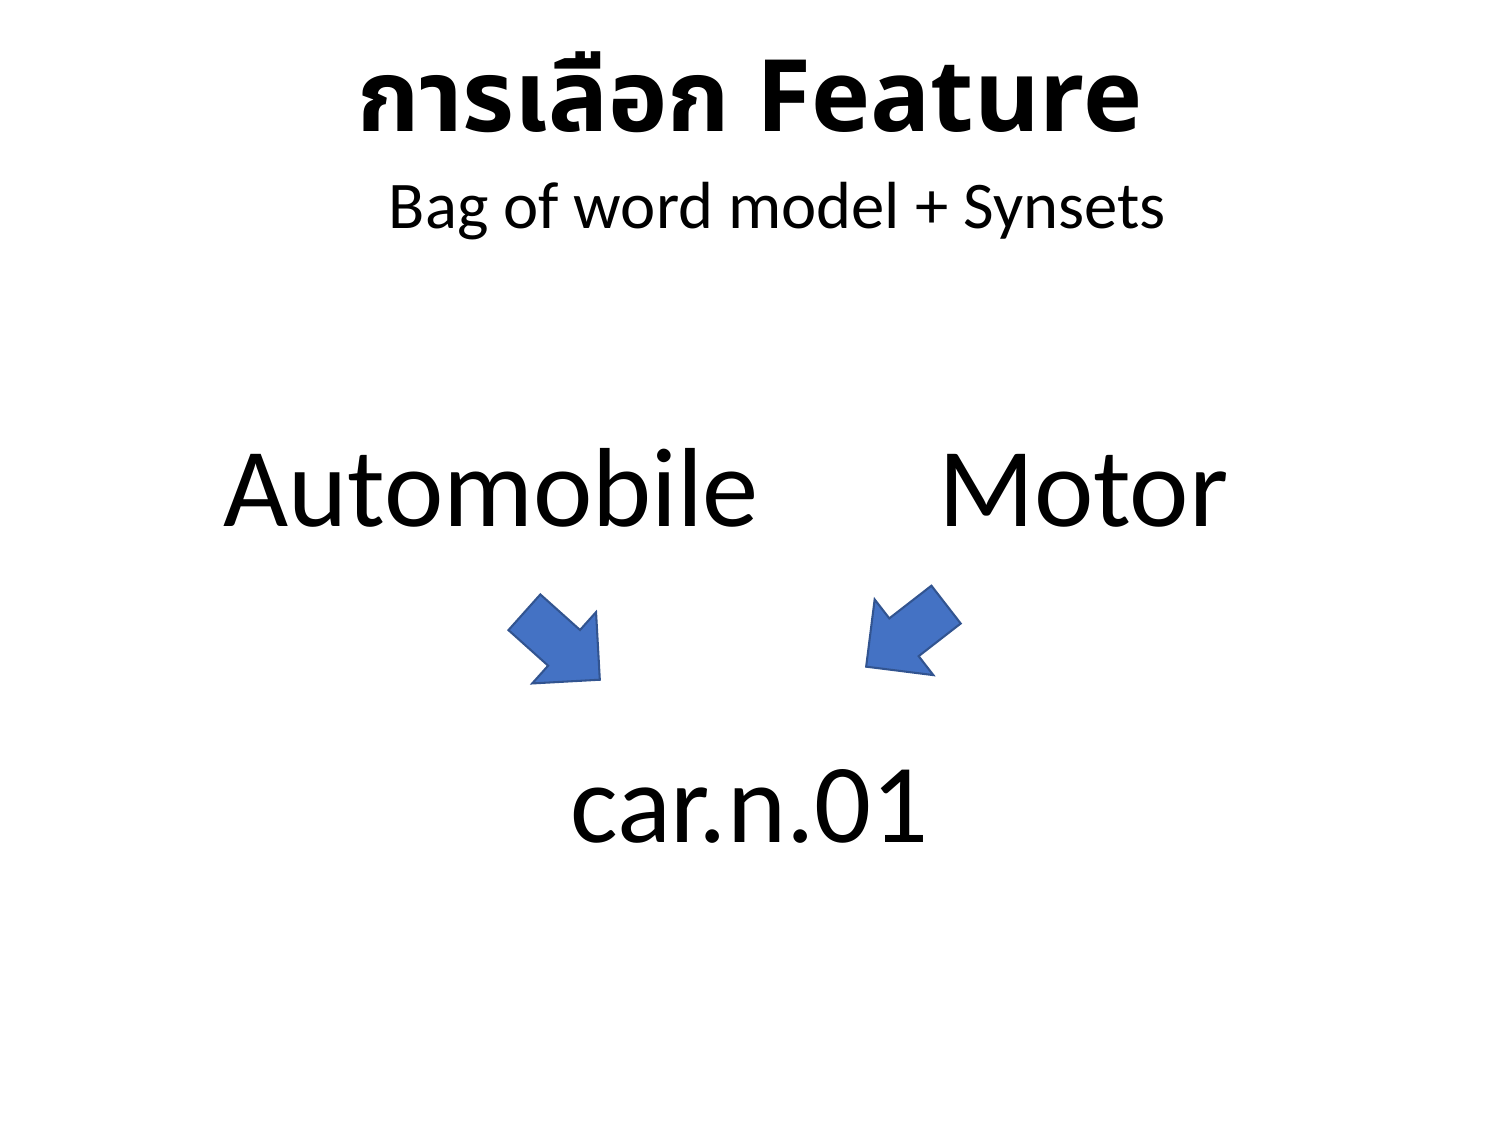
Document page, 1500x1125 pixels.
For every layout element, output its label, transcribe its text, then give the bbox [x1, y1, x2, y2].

text_box [507, 592, 601, 685]
text_box [865, 584, 963, 677]
text_box car.n.01 [555, 722, 945, 873]
text_box Automobile [209, 406, 775, 557]
text_box การเลือก Feature [342, 23, 1158, 159]
text_box Motor [923, 406, 1244, 556]
text_box Bag of word model + Synsets [374, 154, 1181, 250]
